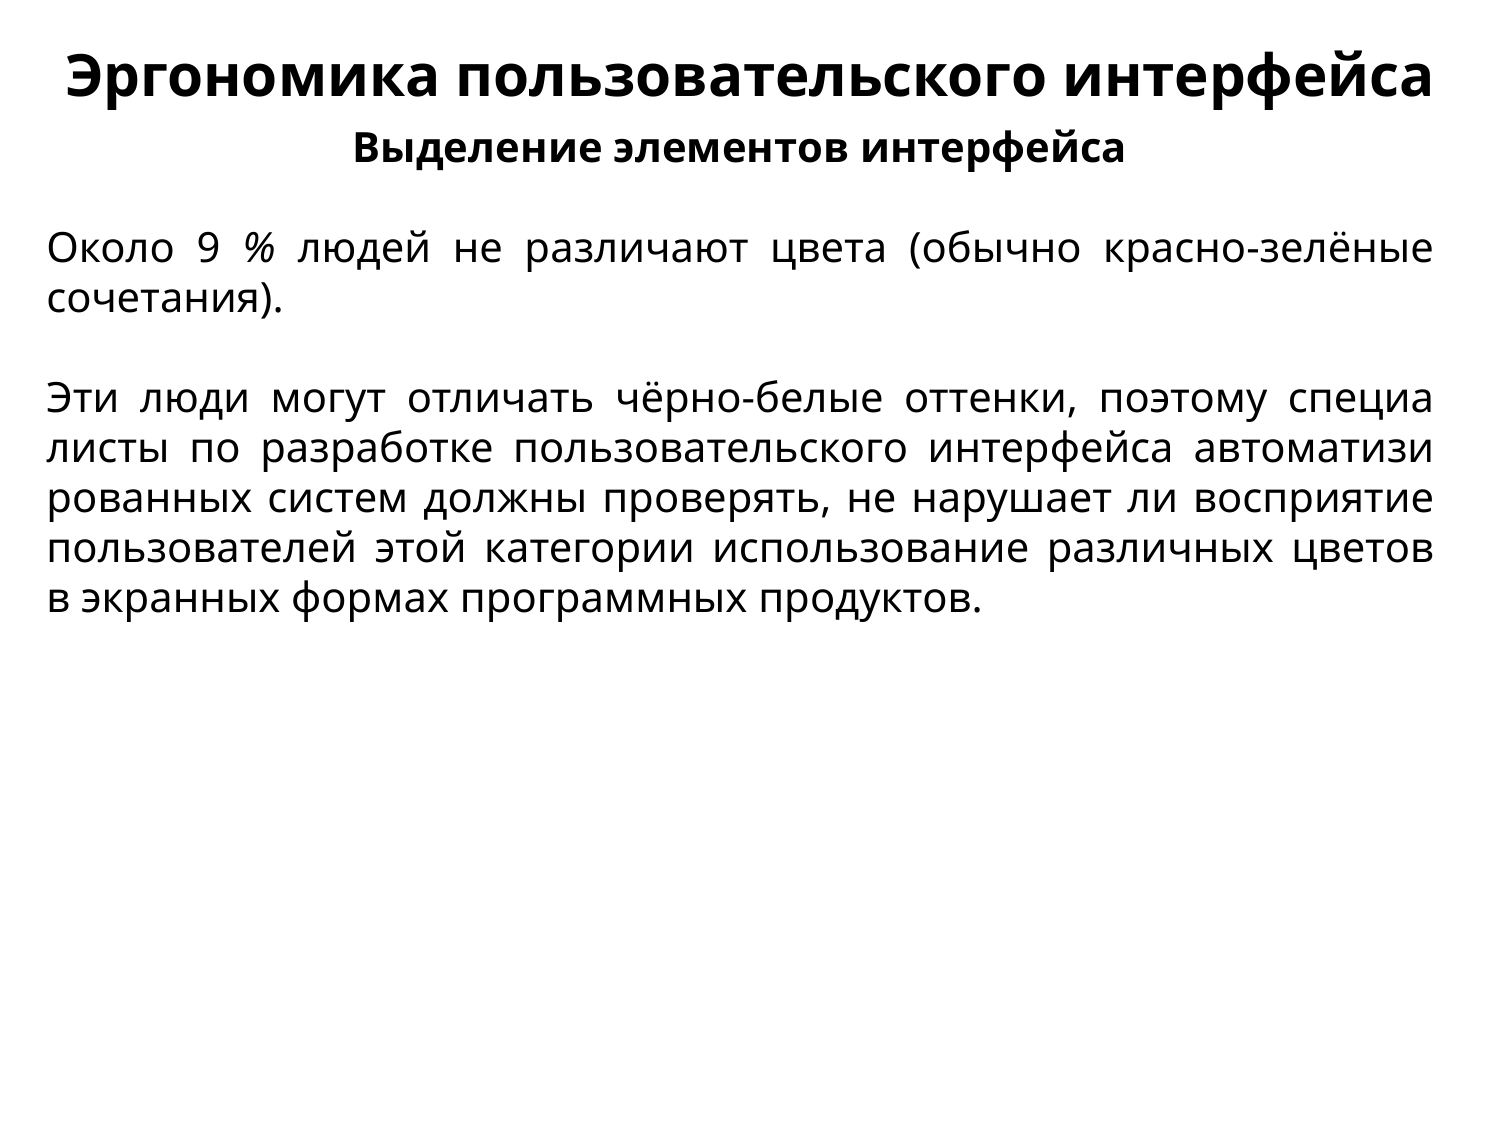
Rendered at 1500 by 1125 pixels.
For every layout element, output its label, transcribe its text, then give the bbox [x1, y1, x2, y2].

text_box Выделение элементов интерфейса Около 9 % людей не различают цвета (обычно красно-зелёные сочетания). Эти люди могут отличать чёрно-белые оттенки, поэтому специа­листы по разработке пользовательского интерфейса автоматизи­рованных систем должны проверять, не нарушает ли восприятие пользователей этой категории использование различных цветов в экранных формах программных продуктов. [31, 113, 1450, 629]
text_box Эргономика пользовательского интерфейса [17, 30, 1483, 116]
